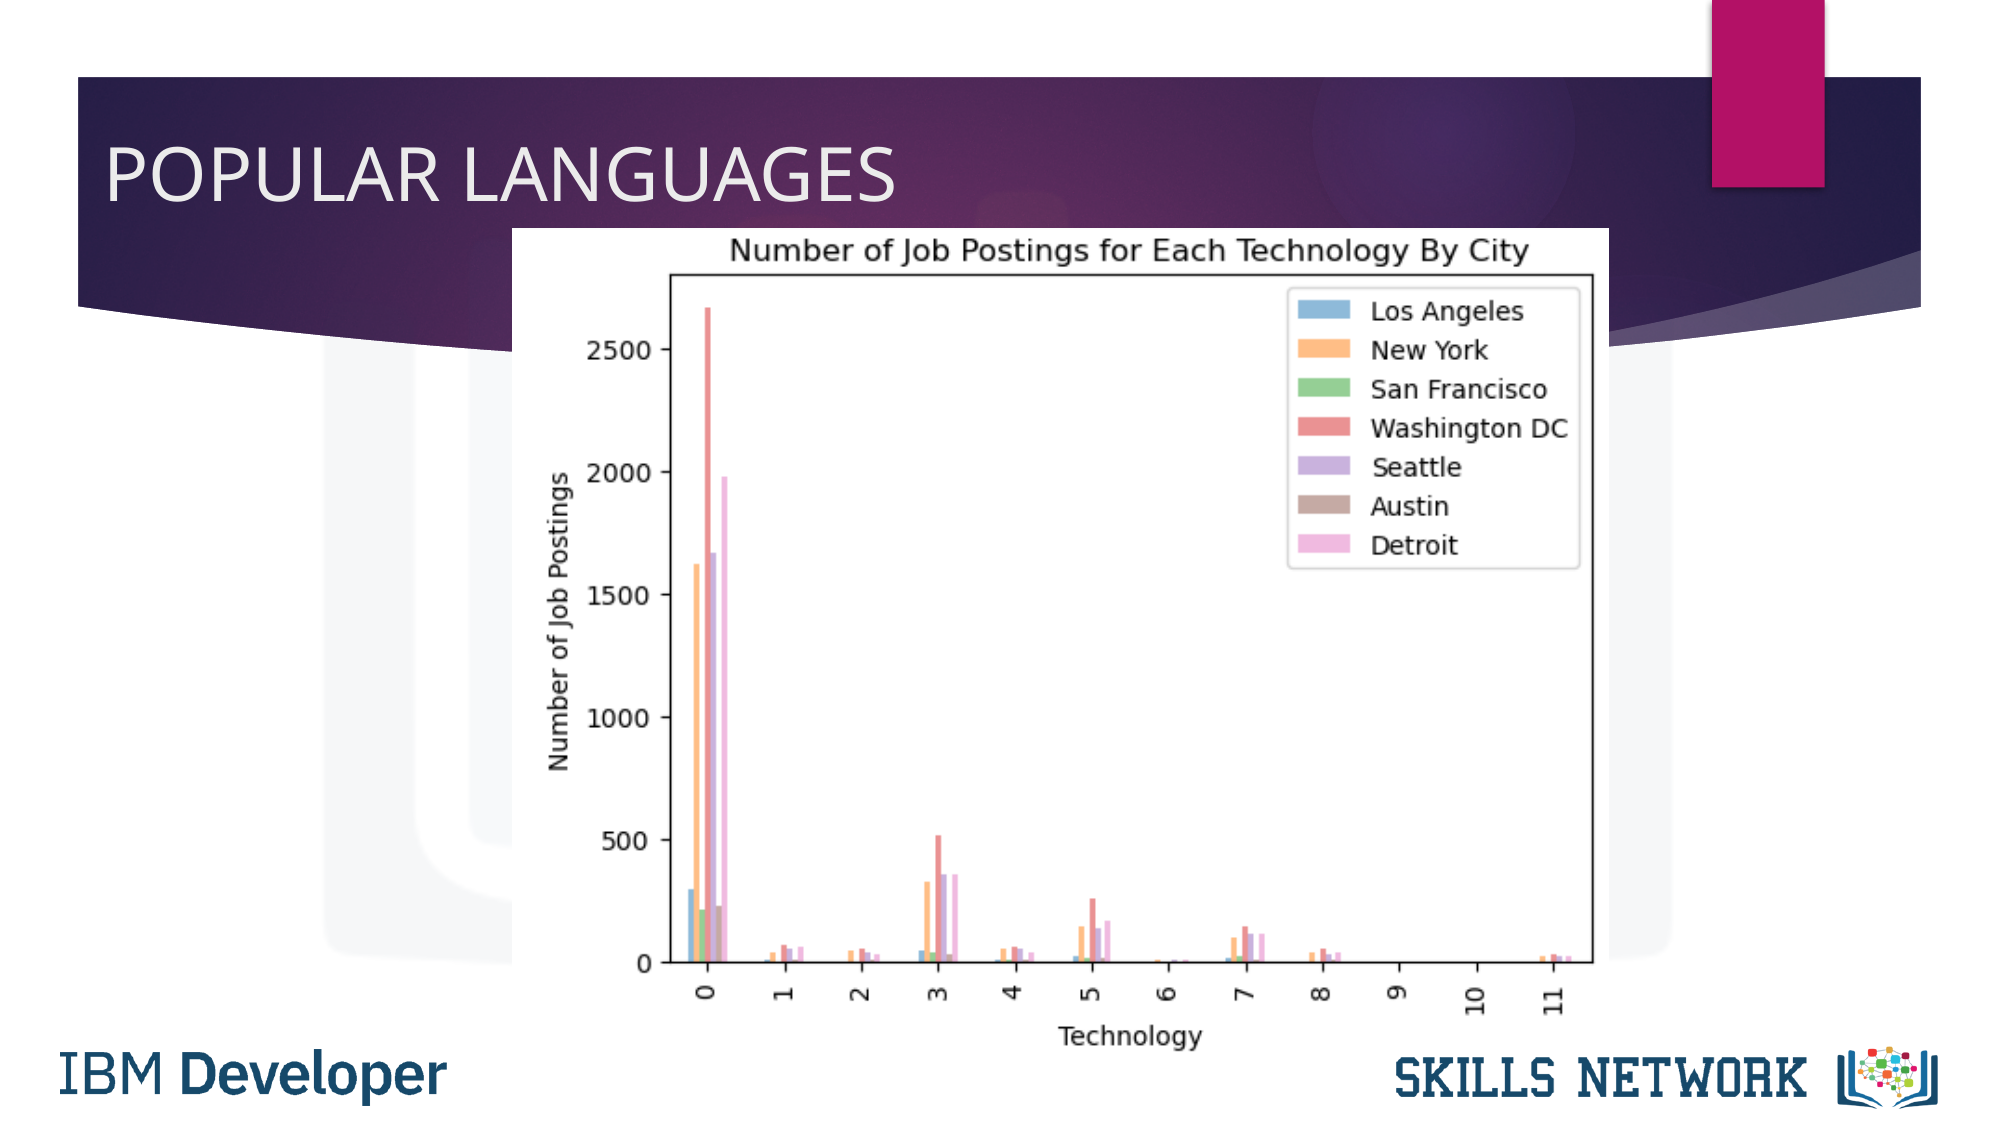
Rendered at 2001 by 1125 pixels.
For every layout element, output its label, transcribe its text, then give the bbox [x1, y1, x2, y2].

picture [55, 1045, 459, 1108]
title POPULAR LANGUAGES [88, 62, 1061, 281]
picture [512, 227, 1945, 1111]
